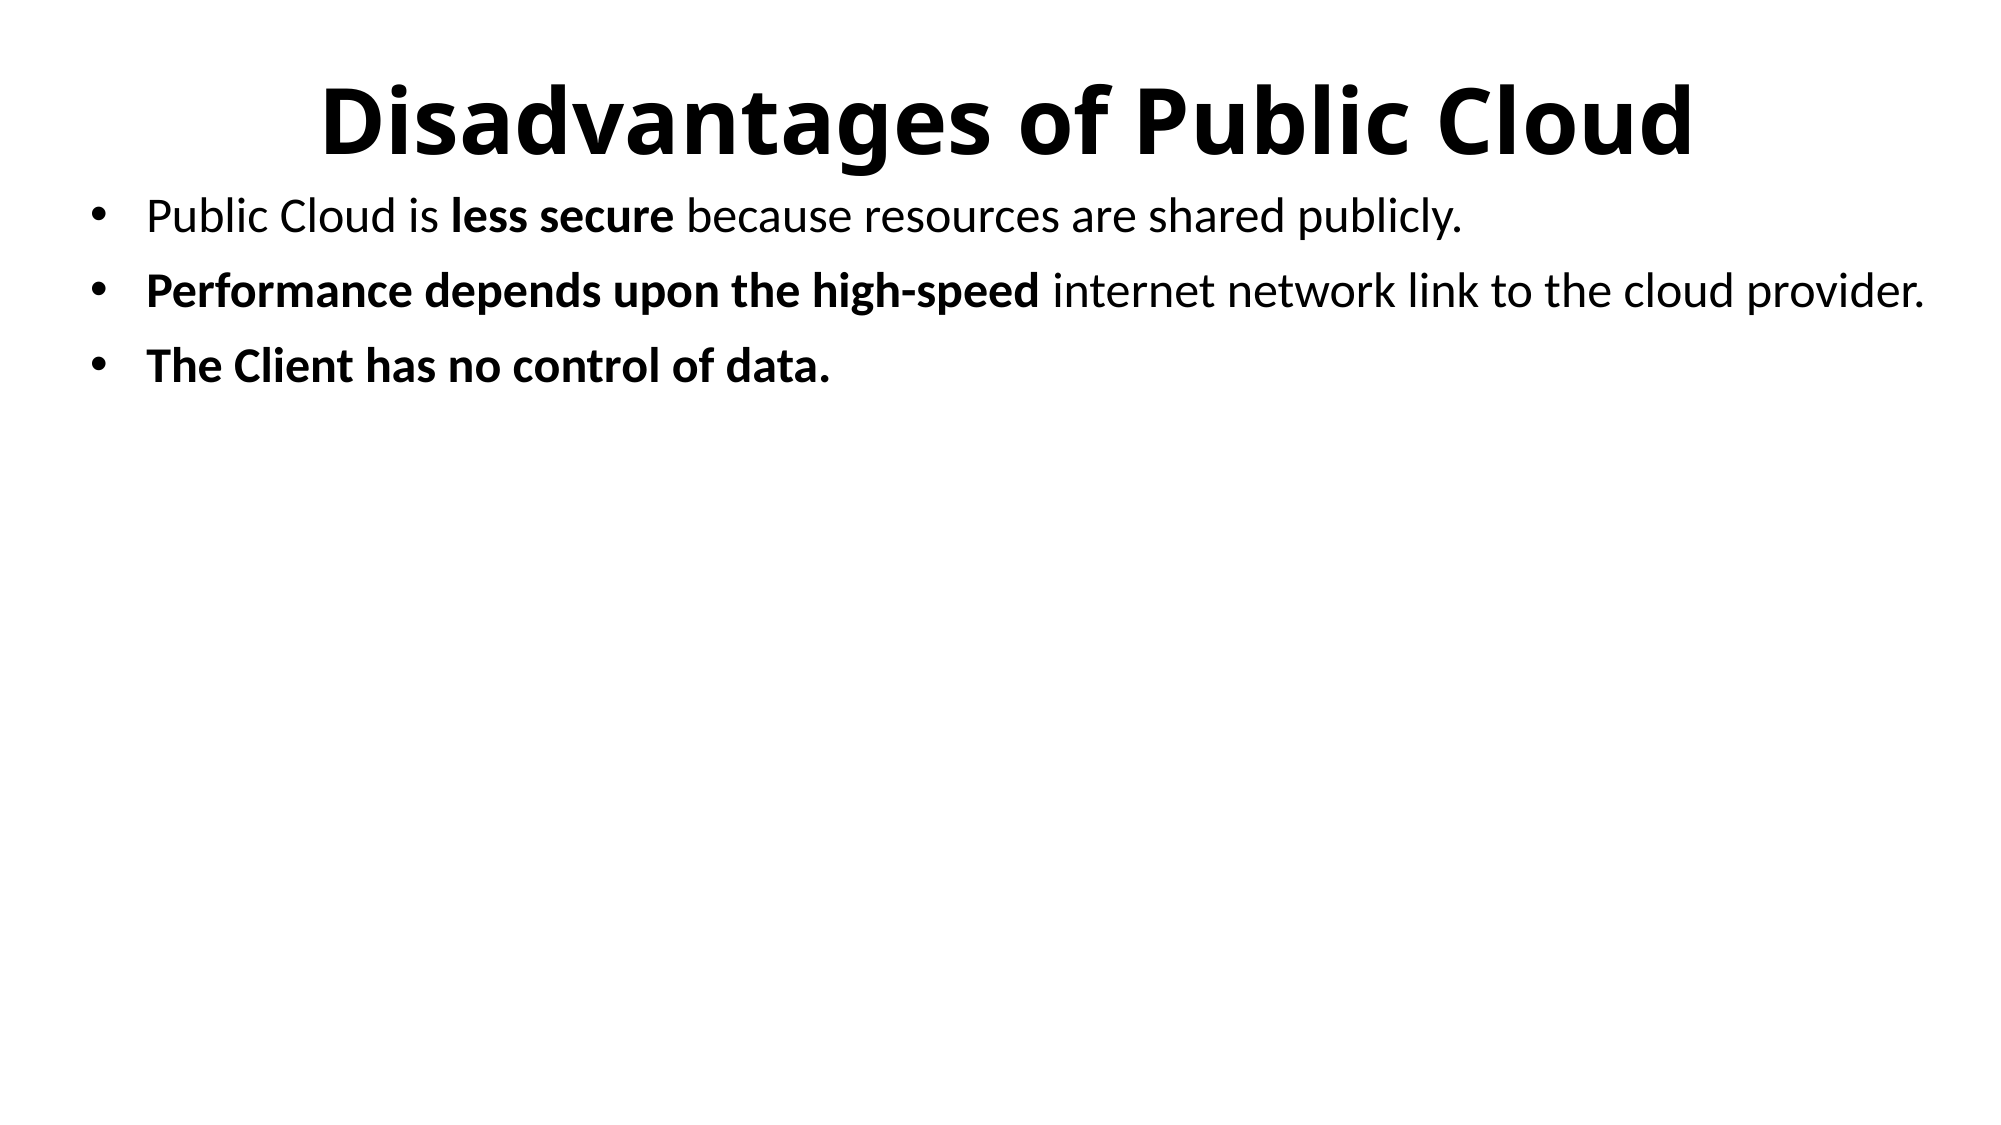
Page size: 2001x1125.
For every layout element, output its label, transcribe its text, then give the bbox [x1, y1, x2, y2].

title Disadvantages of Public Cloud [75, 46, 1942, 182]
subtitle Public Cloud is less secure because resources are shared publicly. Performance depends upon the high-speed internet network link to the cloud provider. The Client has no control of data. [75, 182, 1942, 1025]
